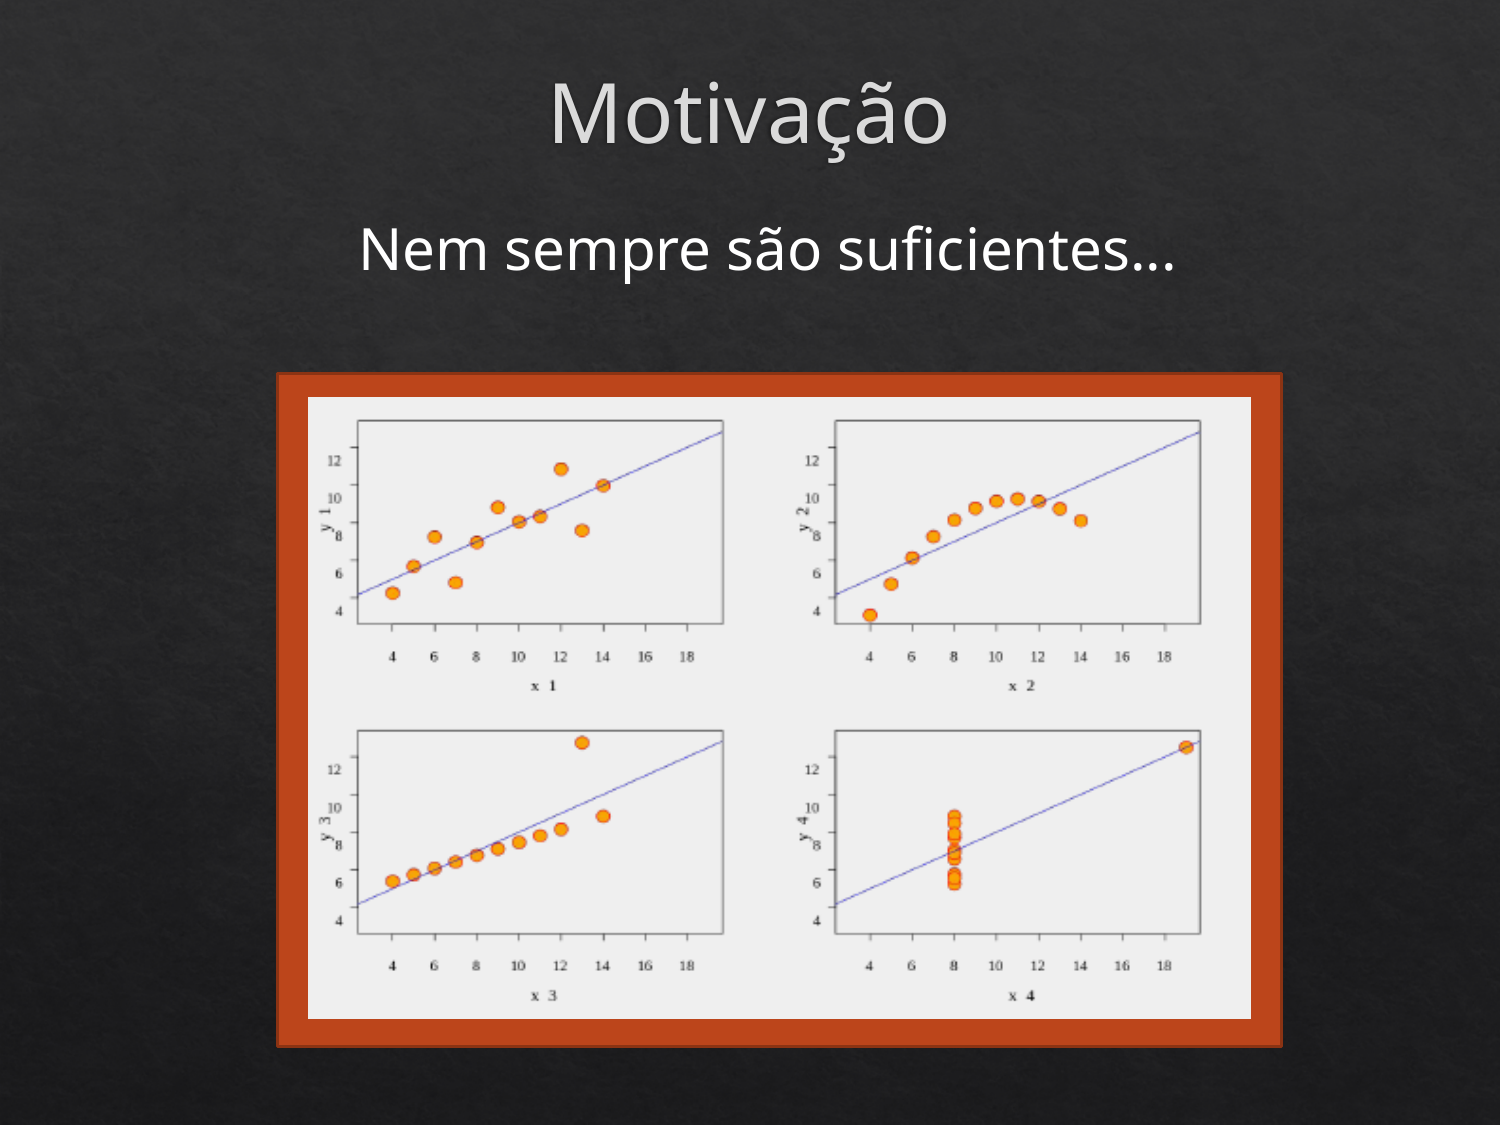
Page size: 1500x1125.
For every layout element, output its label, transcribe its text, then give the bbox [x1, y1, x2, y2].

text_box Nem sempre são suficientes... [343, 204, 1192, 290]
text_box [277, 373, 1282, 1048]
title Motivação [112, 30, 1387, 191]
